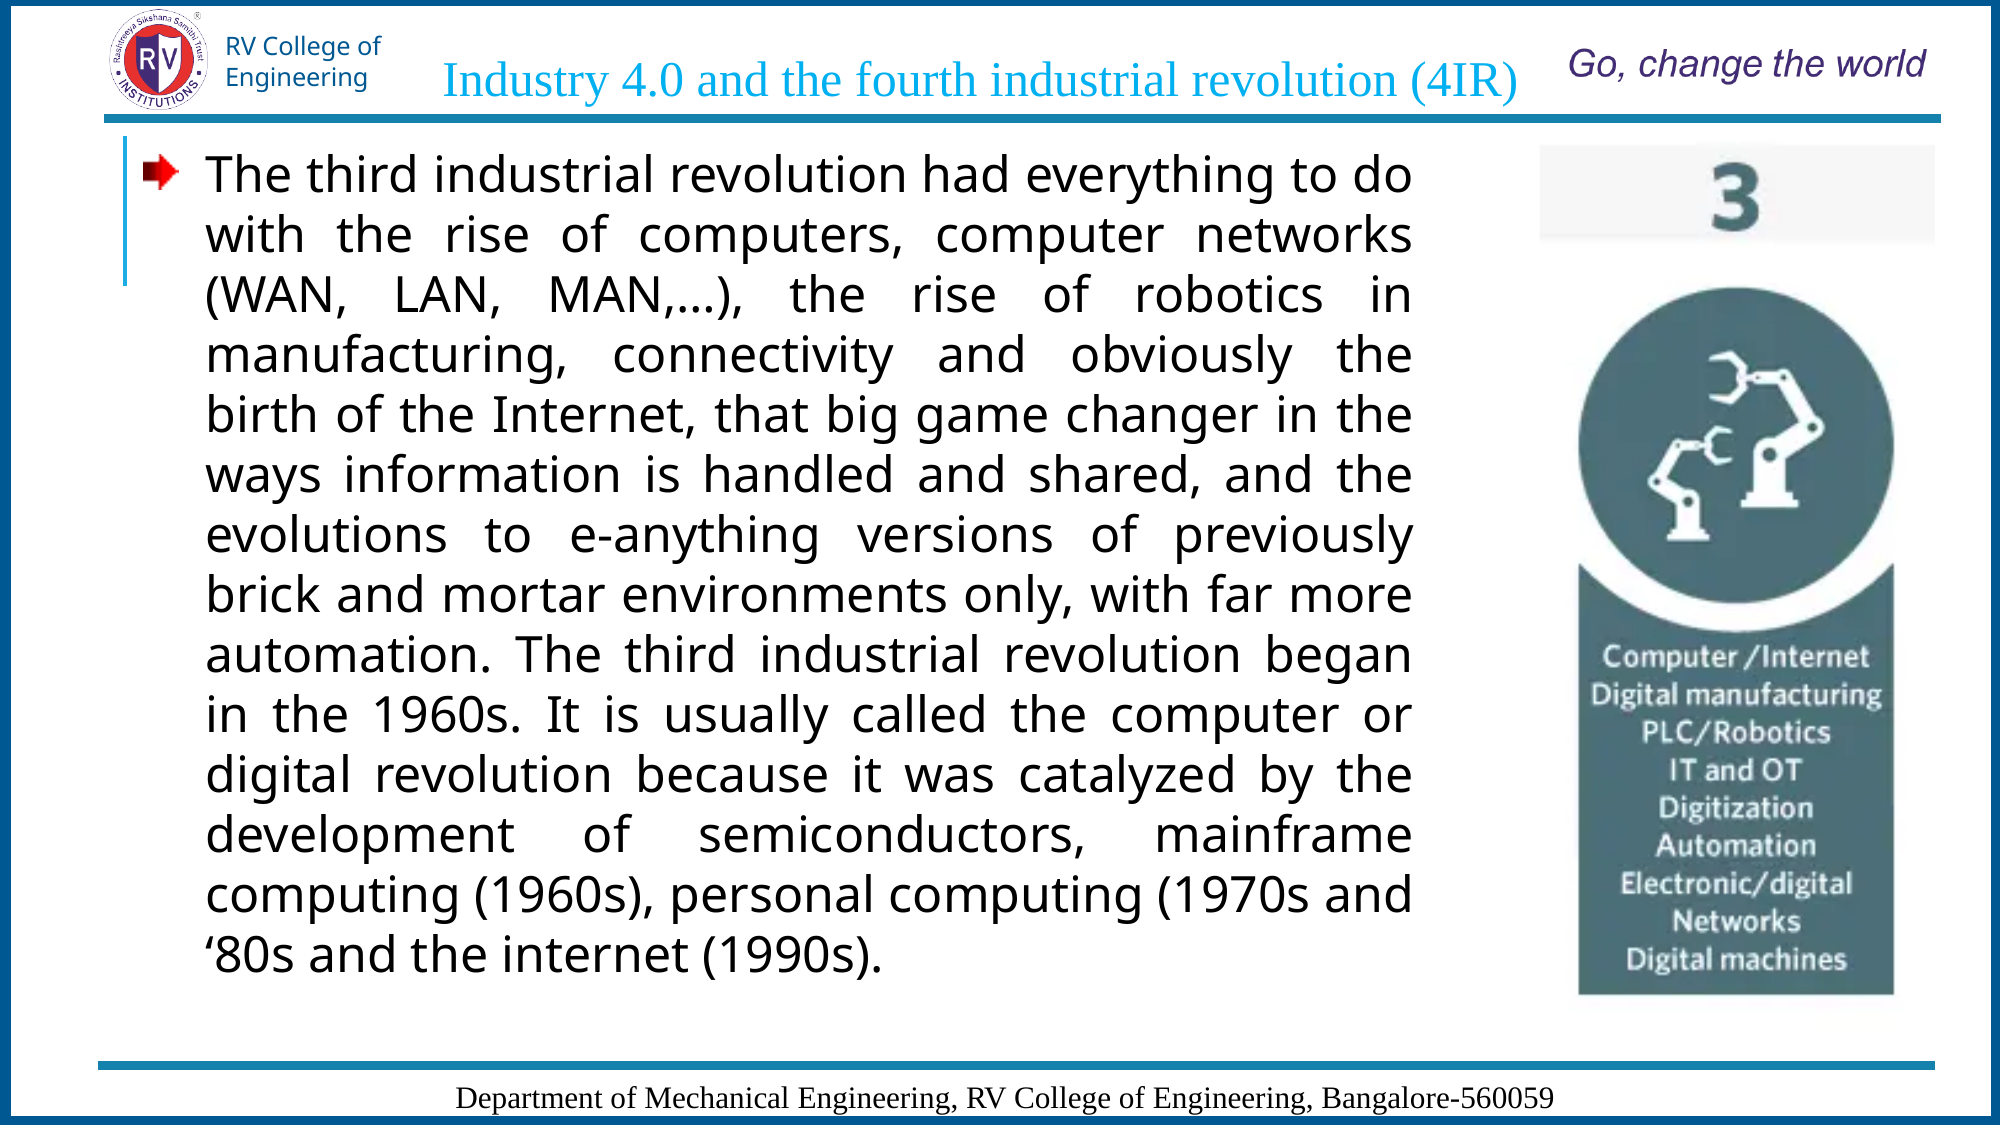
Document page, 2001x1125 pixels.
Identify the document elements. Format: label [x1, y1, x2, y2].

text_box [4, 0, 1998, 1123]
picture [1539, 128, 1936, 1052]
